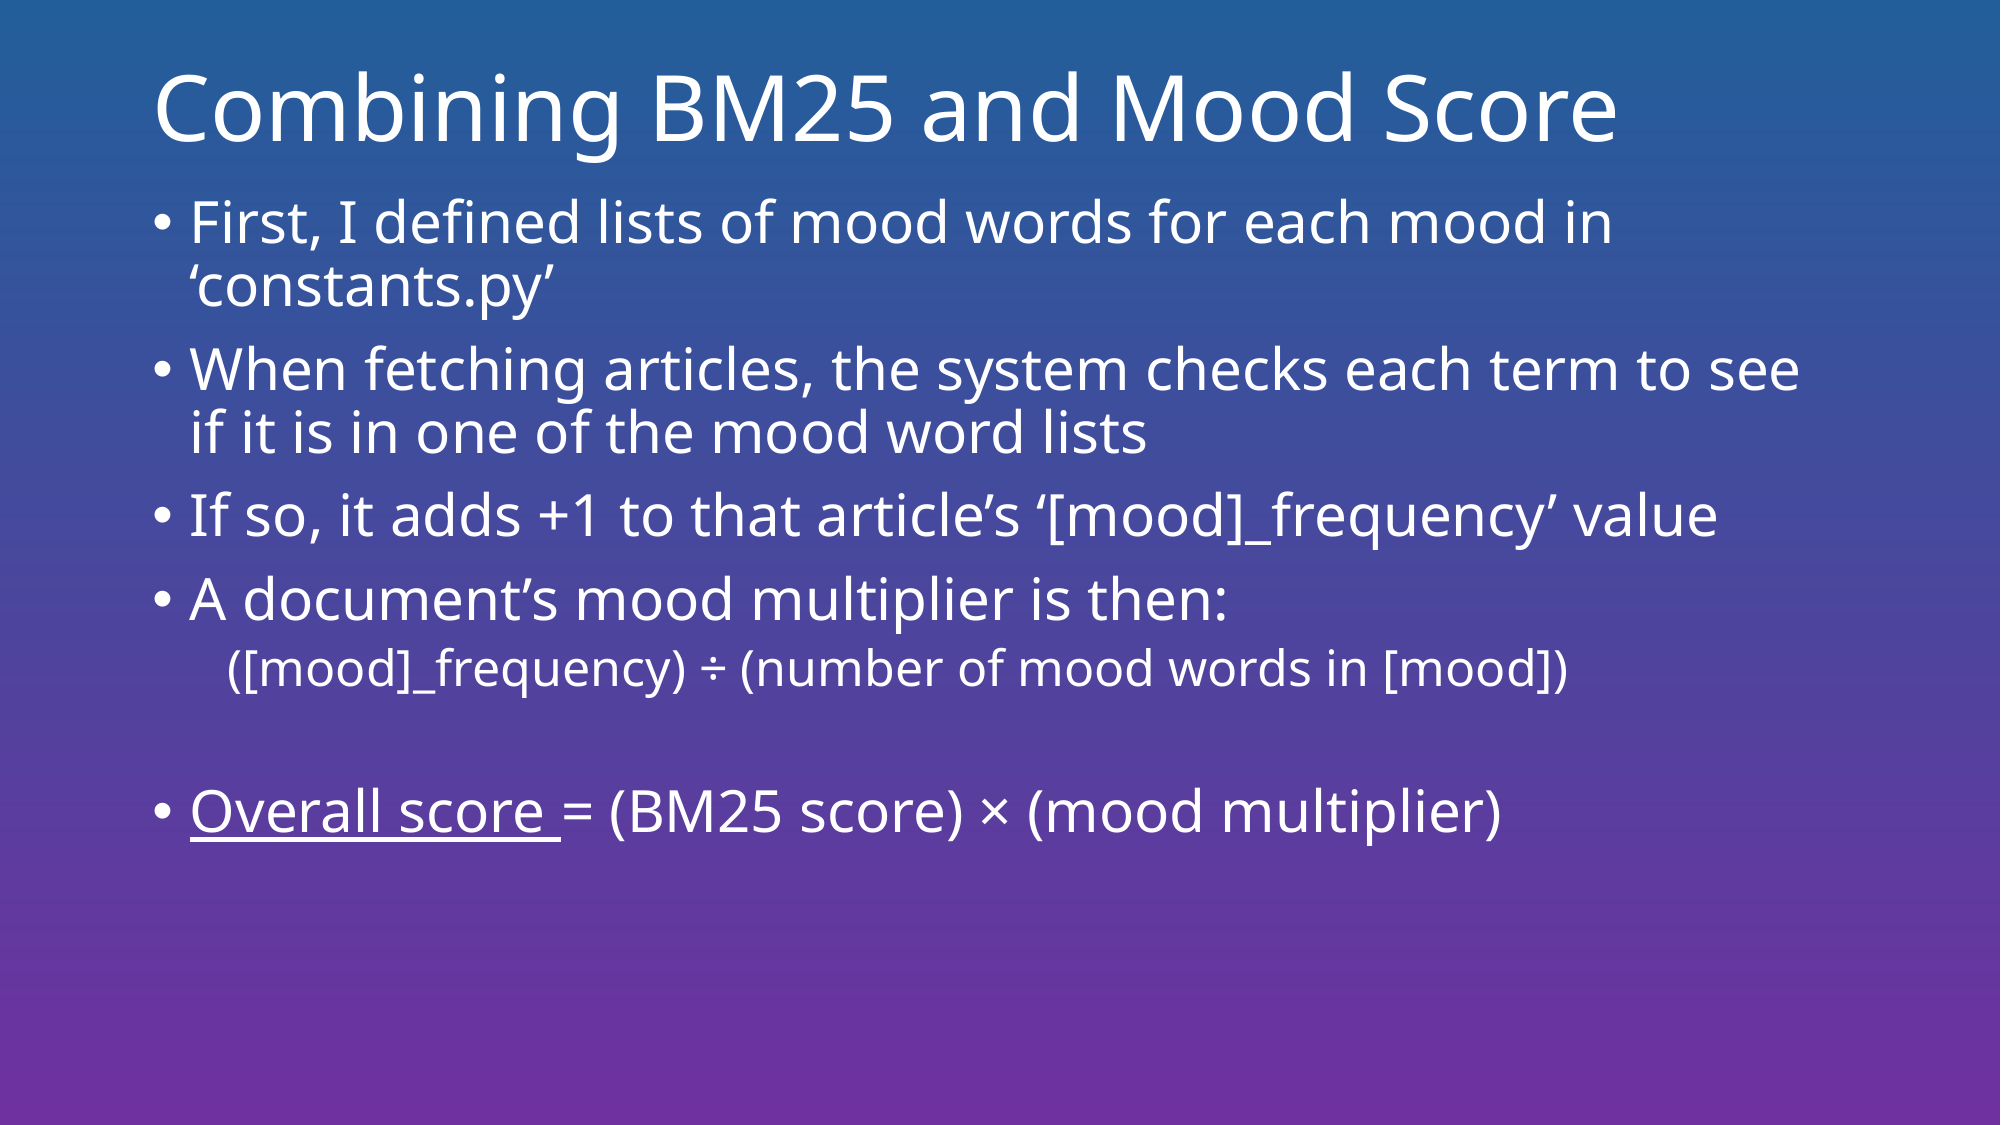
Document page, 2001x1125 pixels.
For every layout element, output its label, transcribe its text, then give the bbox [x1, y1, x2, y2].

list First, I defined lists of mood words for each mood in ‘constants.py’ When fetching articles, the system checks each term to see if it is in one of the mood word lists If so, it adds +1 to that article’s ‘[mood]_frequency’ value A document’s mood multiplier is then: ([mood]_frequency) ÷ (number of mood words in [mood]) Overall score = (BM25 score) × (mood multiplier) [137, 186, 1863, 1014]
title Combining BM25 and Mood Score [137, 37, 1863, 186]
